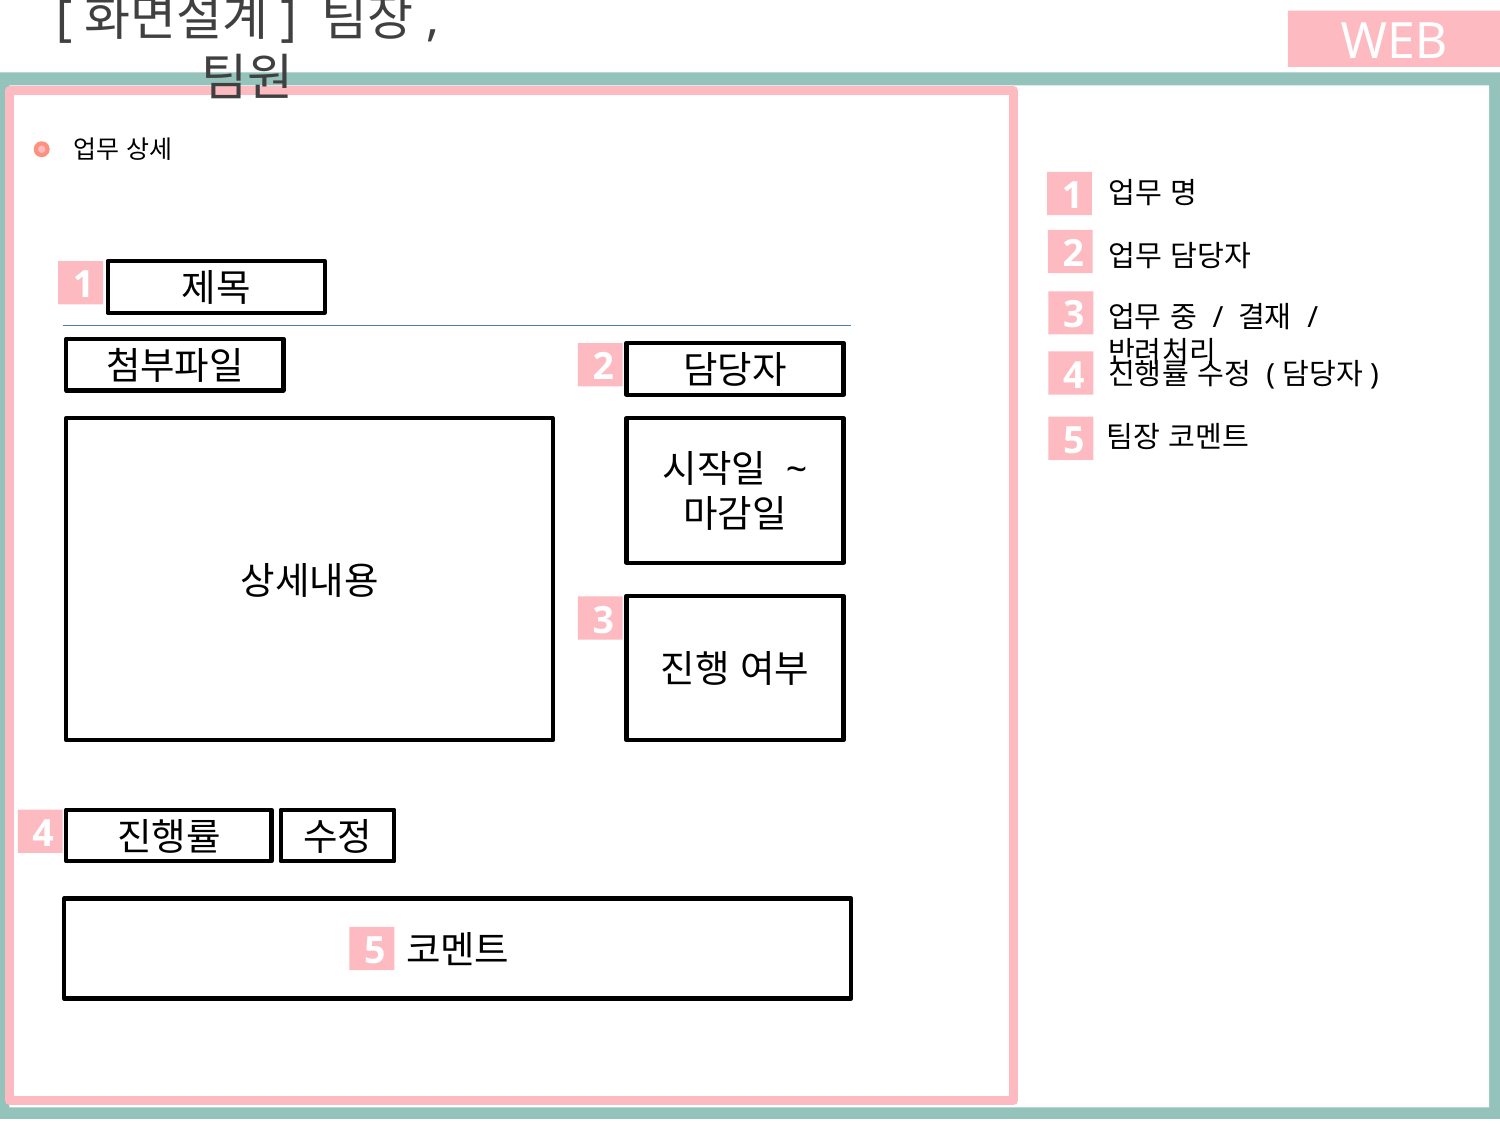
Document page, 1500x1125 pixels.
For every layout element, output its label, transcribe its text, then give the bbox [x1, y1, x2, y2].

text_box [화면설계] 팀장, 팀원 [0, 0, 514, 71]
text_box WEB [1286, 9, 1500, 69]
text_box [0, 72, 1500, 1120]
